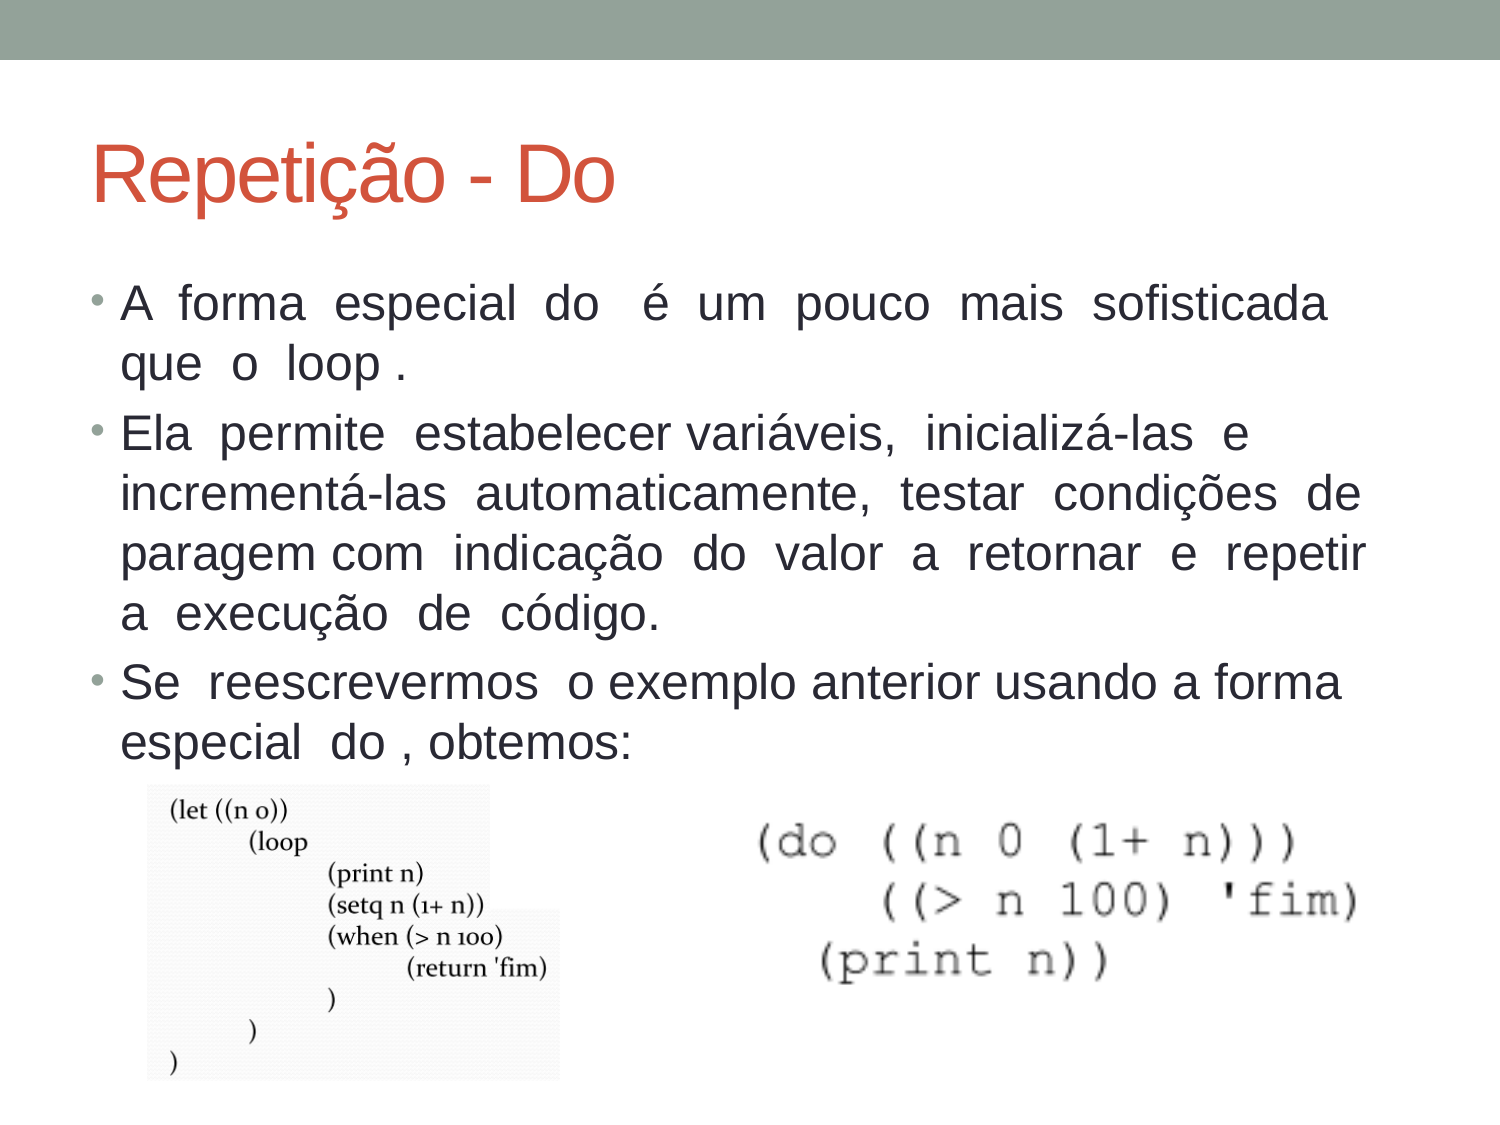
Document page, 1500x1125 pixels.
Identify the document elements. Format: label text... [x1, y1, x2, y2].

picture [716, 783, 1479, 1009]
title Repetição - Do [75, 87, 1425, 250]
picture [147, 783, 560, 1081]
list A forma especial do é um pouco mais sofisticada que o loop . Ela permite estabelecer variáveis, inicializá-las e incrementá-las automaticamente, testar condições de paragem com indicação do valor a retornar e repetir a execução de código. Se reescrevermos o exemplo anterior usando a forma especial do , obtemos: [75, 262, 1425, 1063]
